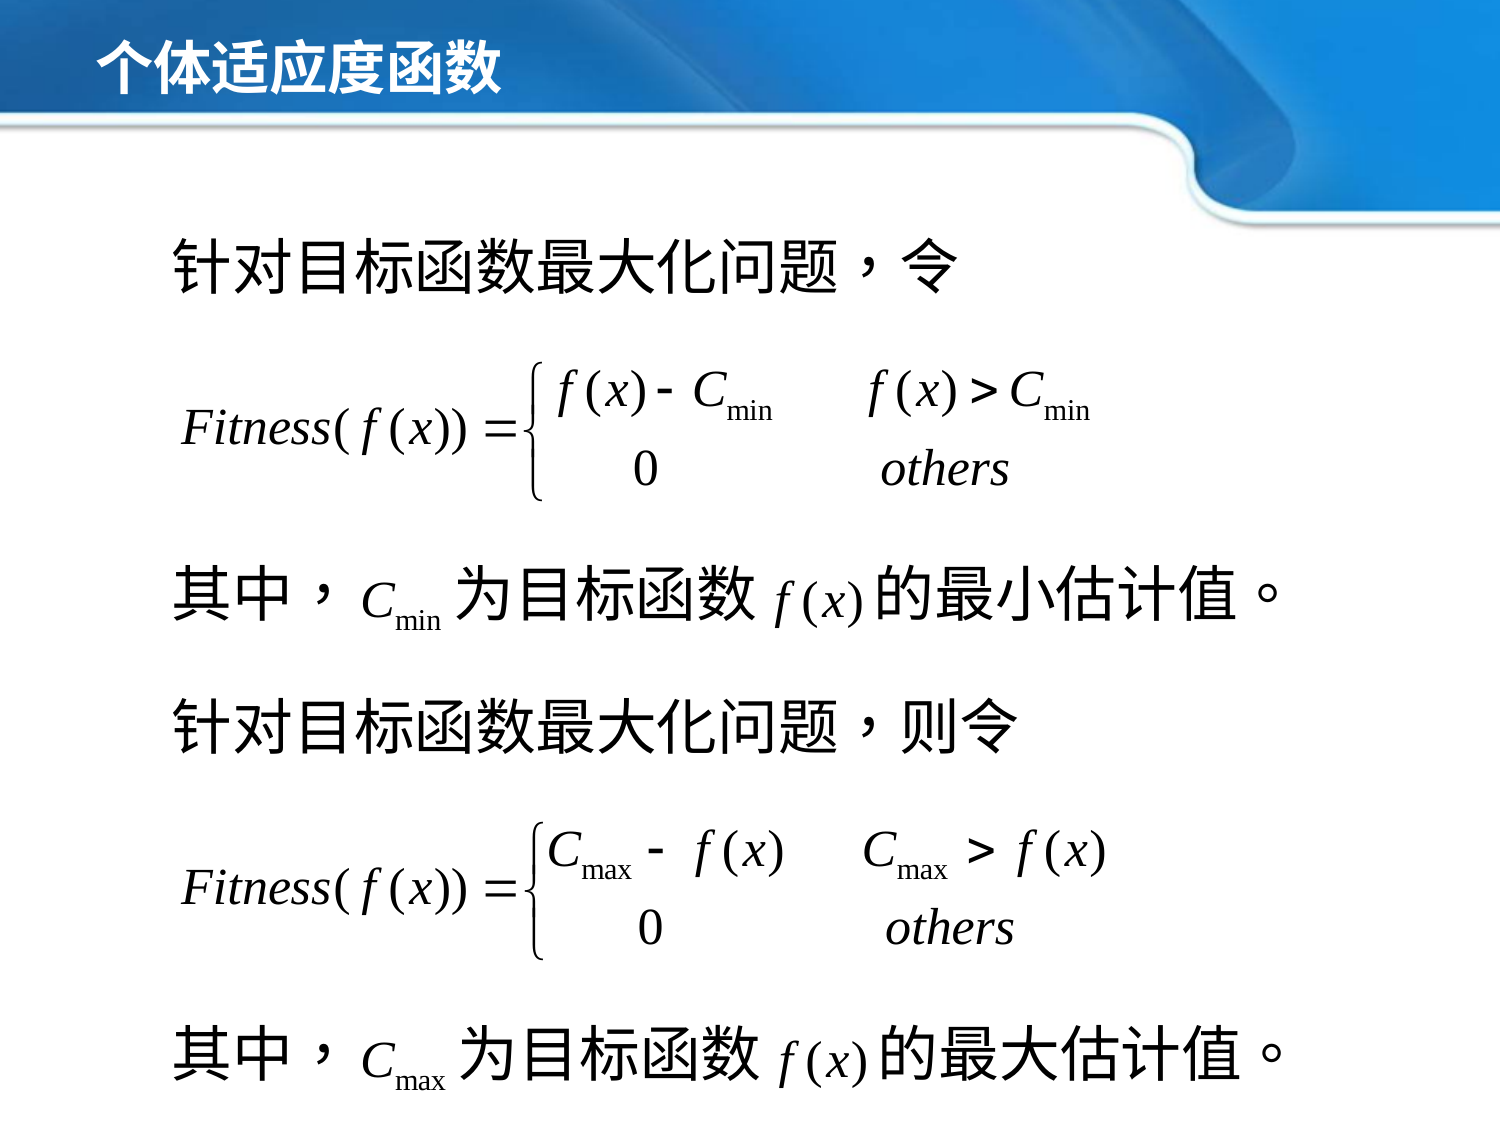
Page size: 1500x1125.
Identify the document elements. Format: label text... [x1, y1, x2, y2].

picture [0, 0, 1500, 1125]
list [48, 222, 1499, 1125]
text_box 个体适应度函数 [80, 23, 518, 109]
